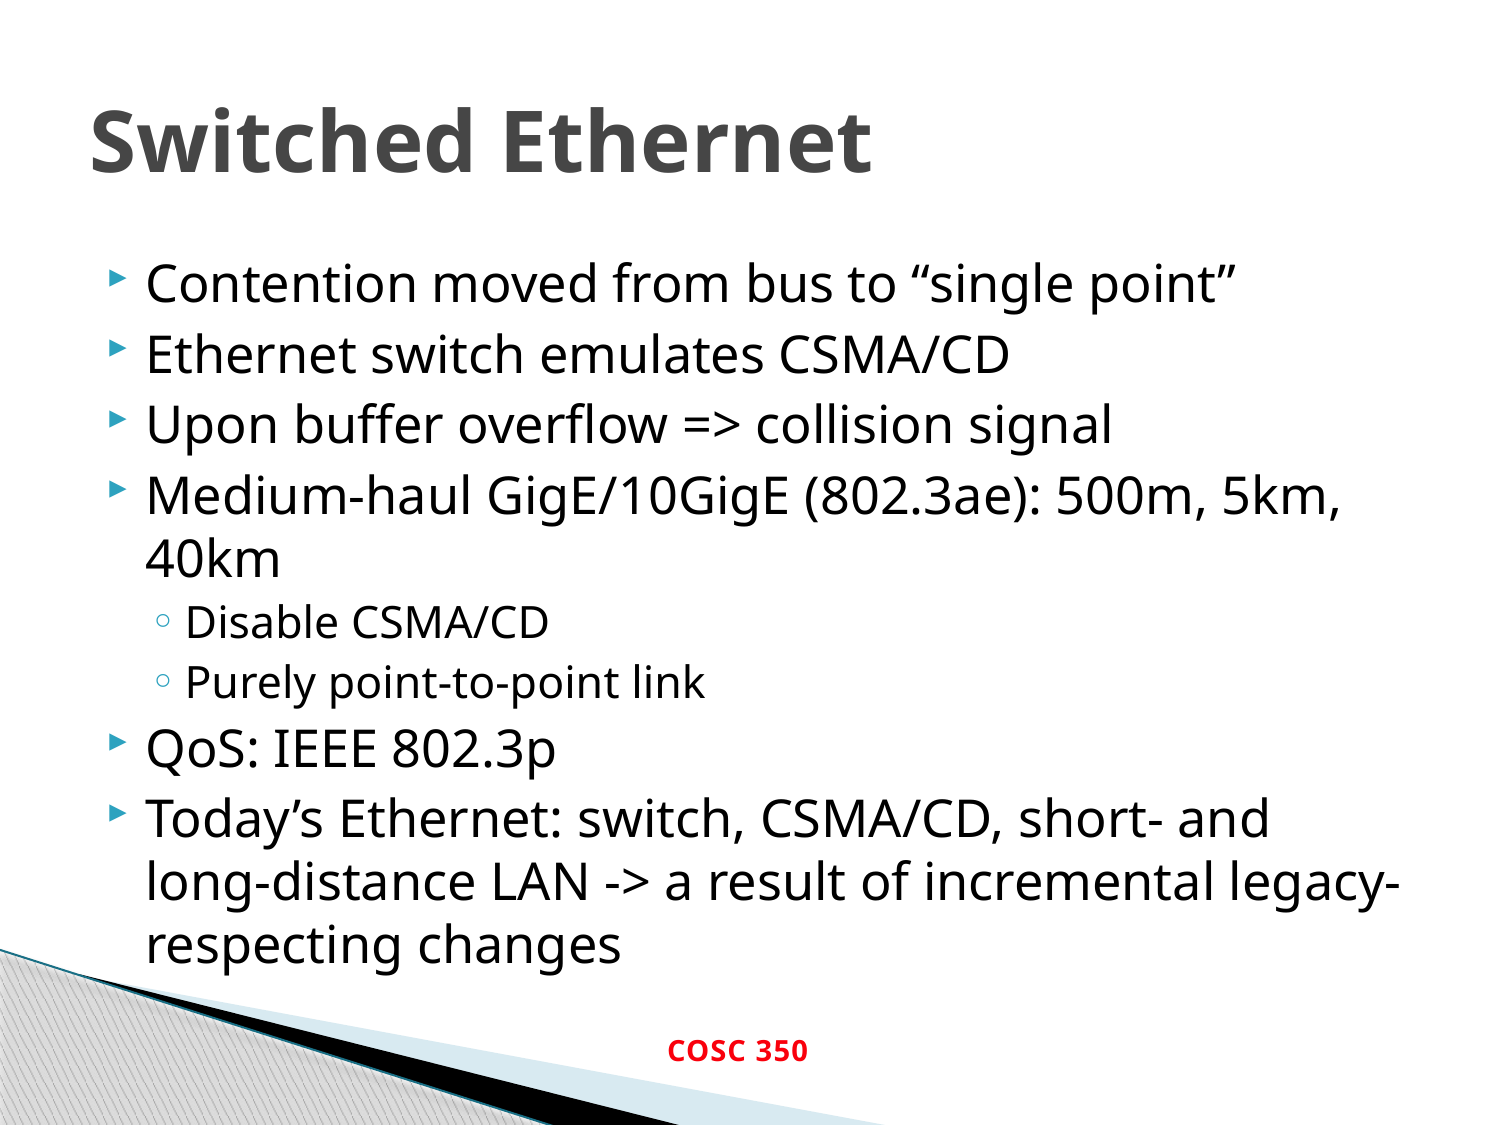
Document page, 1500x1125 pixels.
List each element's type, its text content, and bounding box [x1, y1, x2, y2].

list Contention moved from bus to “single point” Ethernet switch emulates CSMA/CD Upon buffer overflow => collision signal Medium-haul GigE/10GigE (802.3ae): 500m, 5km, 40km Disable CSMA/CD Purely point-to-point link QoS: IEEE 802.3p Today’s Ethernet: switch, CSMA/CD, short- and long-distance LAN -> a result of incremental legacy-respecting changes [75, 243, 1425, 986]
title Switched Ethernet [75, 45, 1425, 233]
